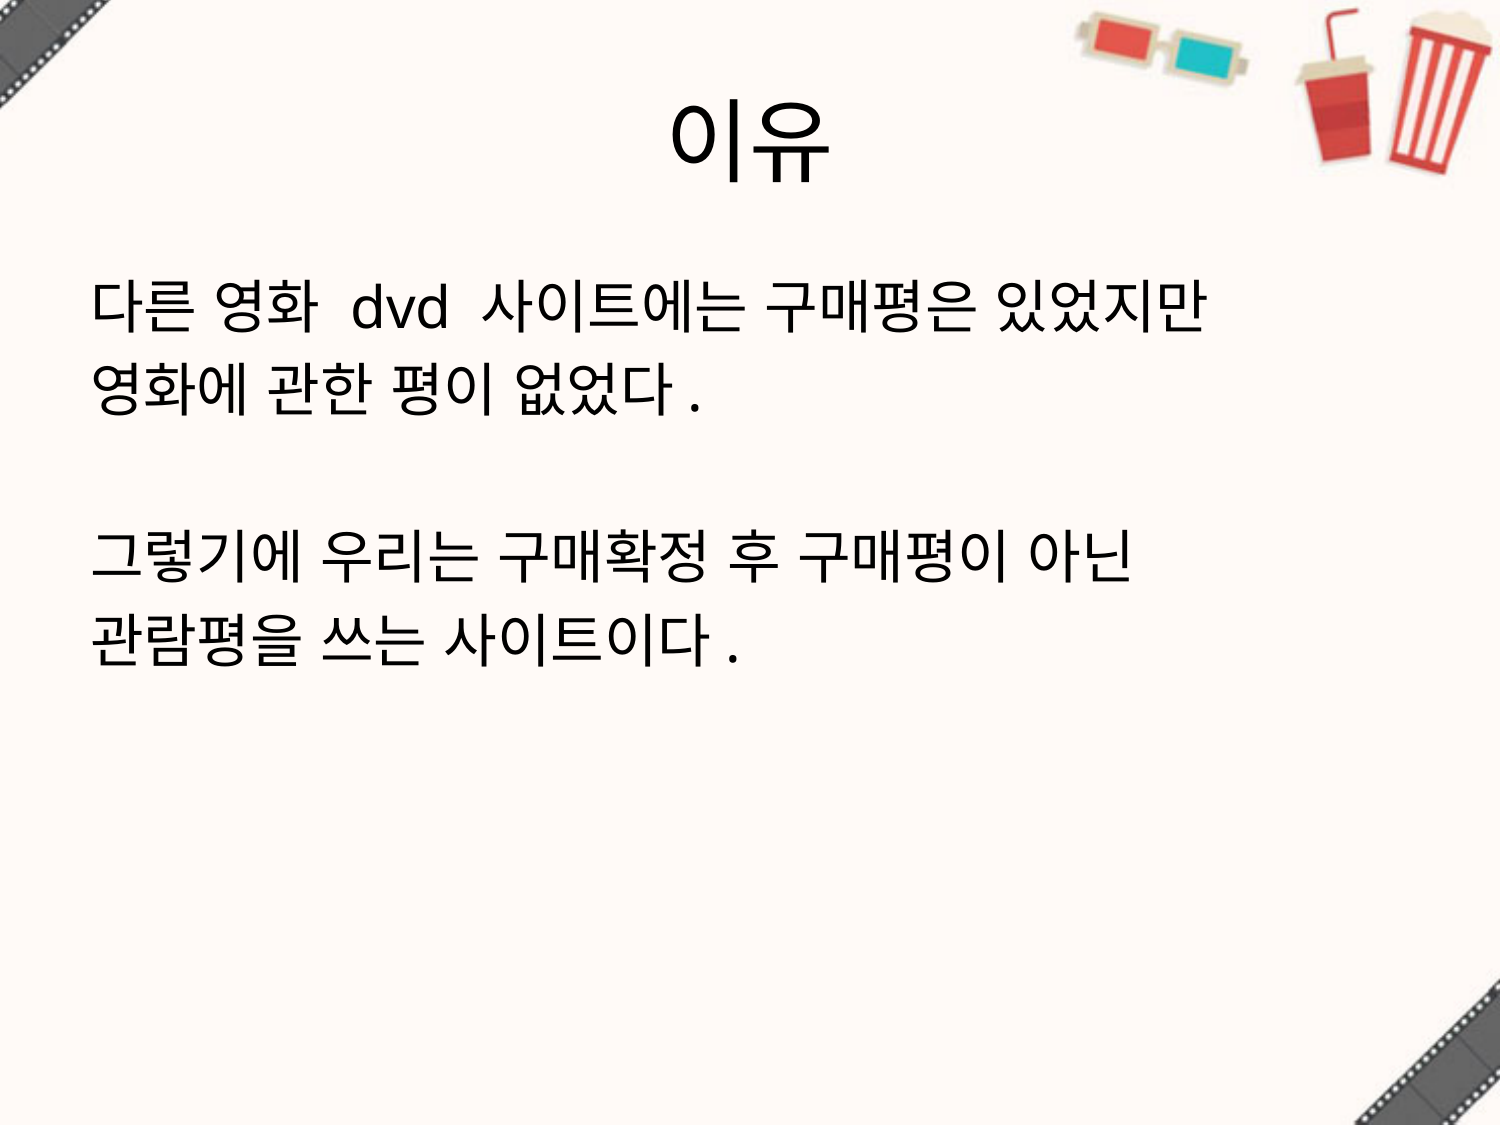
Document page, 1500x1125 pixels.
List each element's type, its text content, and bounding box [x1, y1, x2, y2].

title 이유 [75, 45, 1425, 233]
list 다른 영화 dvd 사이트에는 구매평은 있었지만 영화에 관한 평이 없었다. 그렇기에 우리는 구매확정 후 구매평이 아닌 관람평을 쓰는 사이트이다. [75, 262, 1425, 1005]
picture [0, 0, 1500, 1125]
